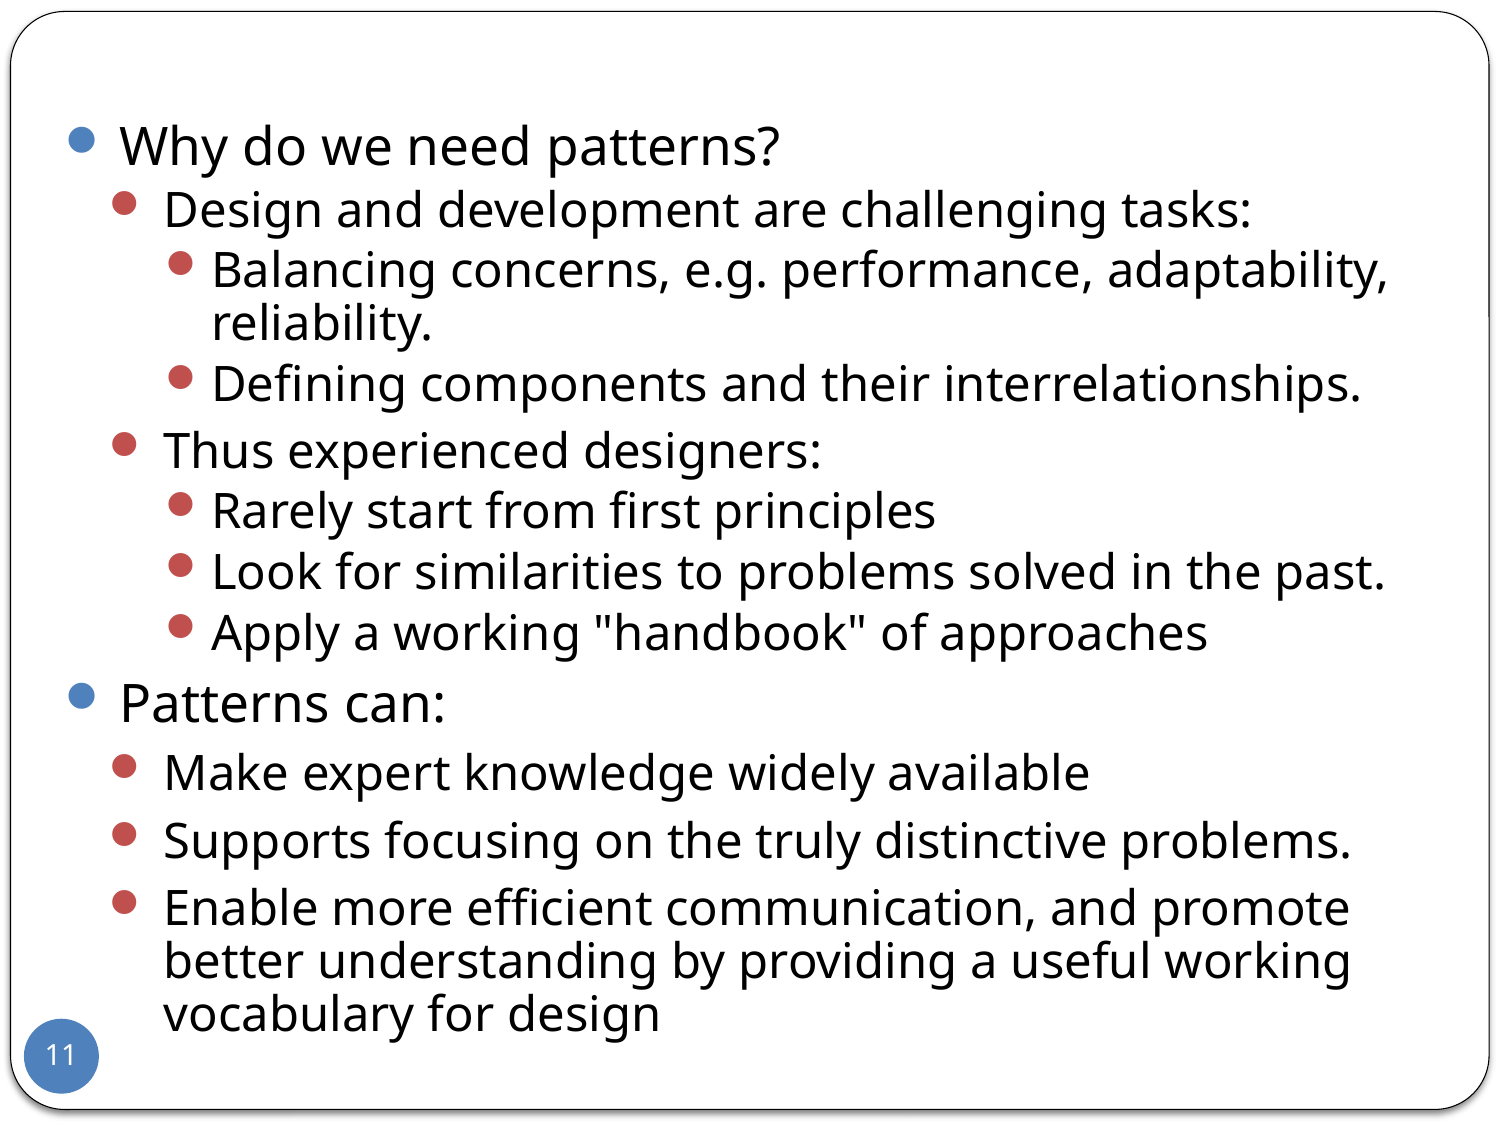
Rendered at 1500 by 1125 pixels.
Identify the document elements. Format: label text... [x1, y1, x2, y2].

slide_number 11 [23, 1020, 99, 1094]
list Why do we need patterns? Design and development are challenging tasks: Balancing concerns, e.g. performance, adaptability, reliability. Defining components and their interrelationships. Thus experienced designers: Rarely start from first principles Look for similarities to problems solved in the past. Apply a working "handbook" of approaches Patterns can: Make expert knowledge widely available Supports focusing on the truly distinctive problems. Enable more efficient communication, and promote better understanding by providing a useful working vocabulary for design [50, 112, 1450, 1050]
